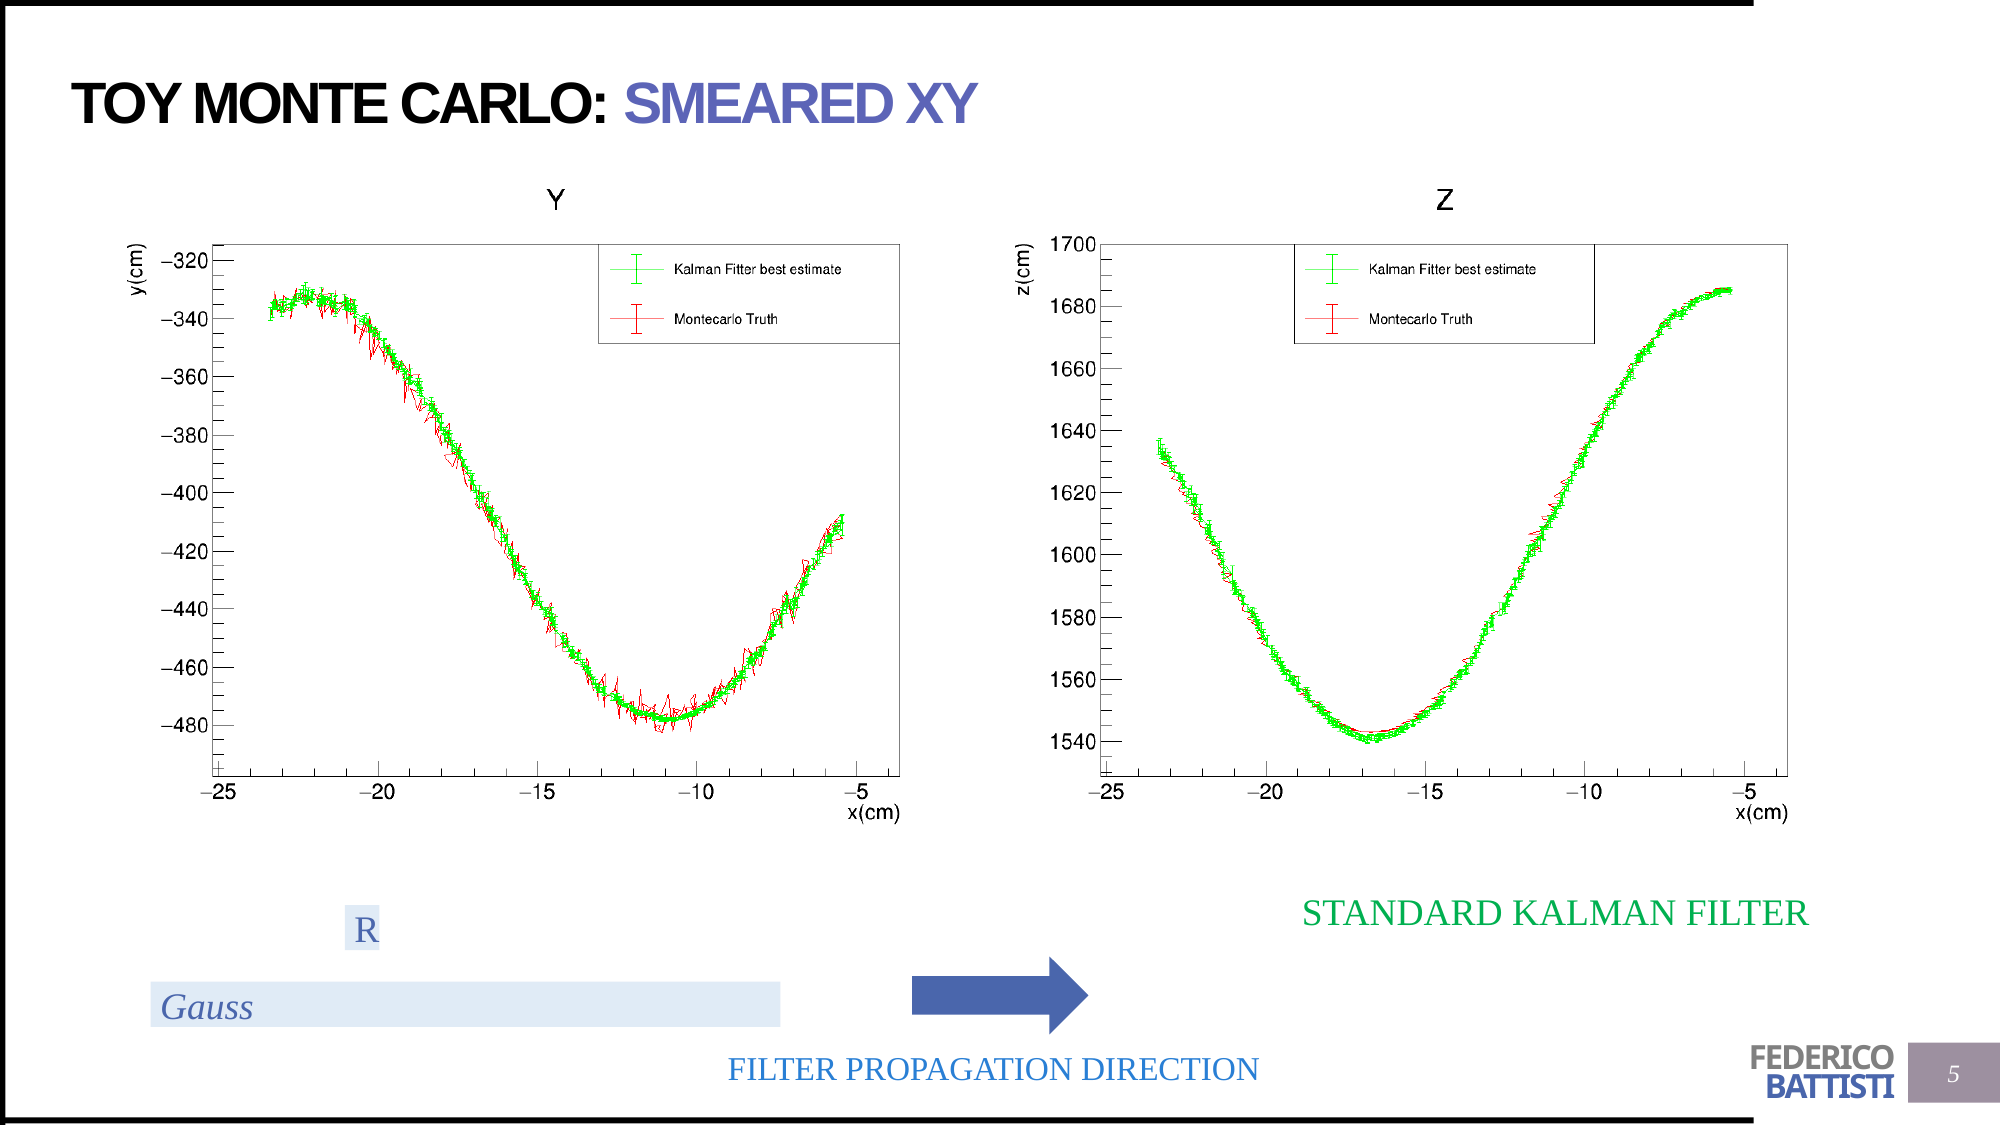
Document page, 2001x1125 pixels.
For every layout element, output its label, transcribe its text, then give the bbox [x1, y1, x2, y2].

text_box STANDARD KALMAN FILTER [1287, 880, 1873, 941]
text_box FILTER PROPAGATION DIRECTION [712, 1039, 1287, 1095]
picture [126, 177, 985, 843]
slide_number 5 [1931, 1050, 1977, 1096]
title Toy monte carlo: SMEARED XY [70, 67, 1781, 142]
text_box [912, 956, 1089, 1035]
picture [1015, 177, 1873, 843]
